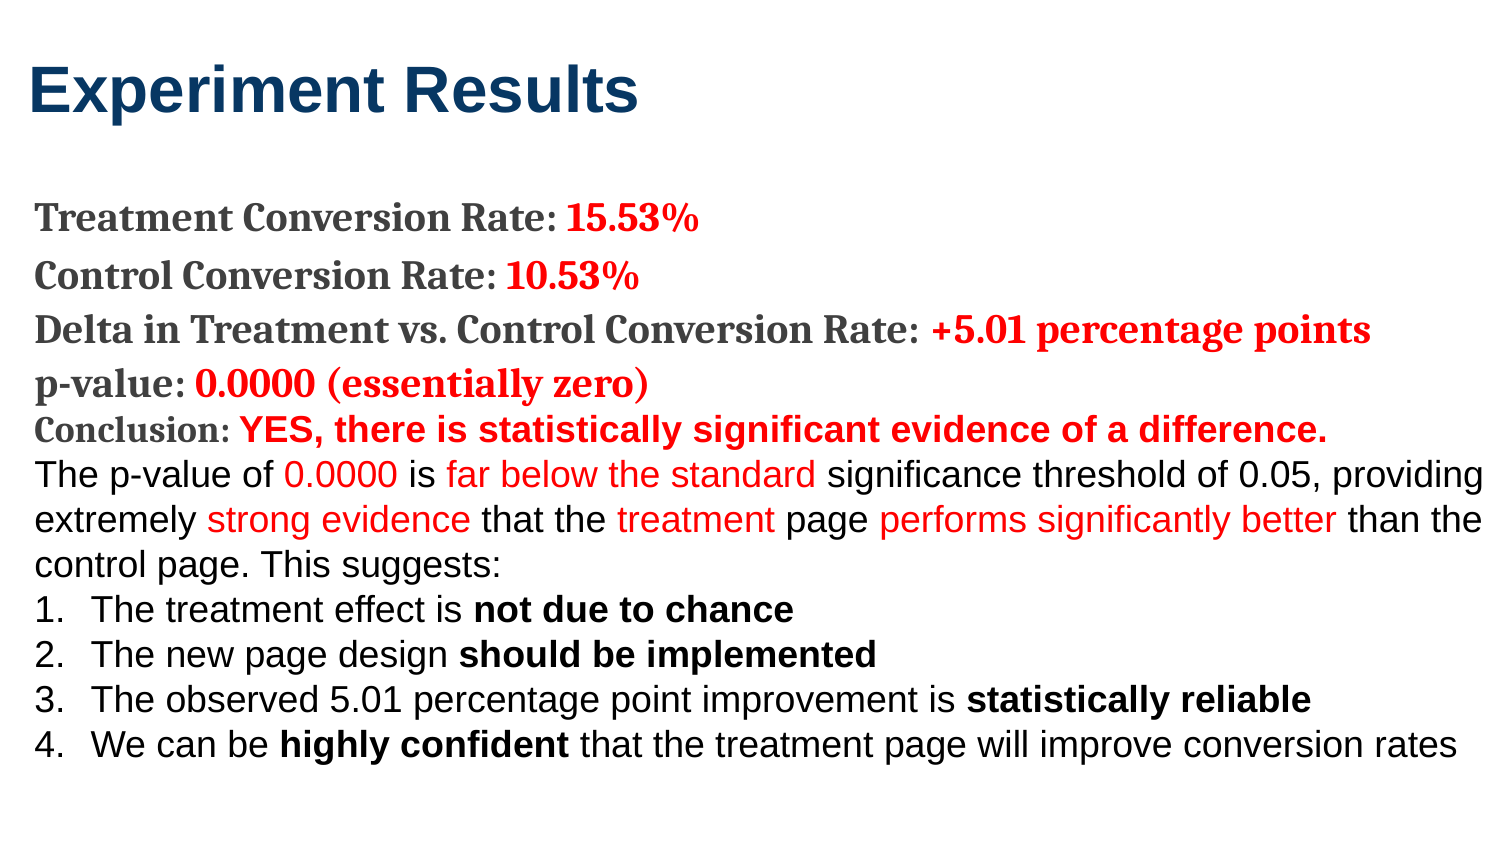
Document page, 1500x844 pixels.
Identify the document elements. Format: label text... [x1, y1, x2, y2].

text_box Treatment Conversion Rate: 15.53% Control Conversion Rate:​ 10.53% Delta in Treatment vs. Control Conversion Rate:​ +5.01 percentage points p-value:​ 0.0000 (essentially zero) Conclusion:​ YES, there is statistically significant evidence of a difference. The p-value of 0.0000 is far below the standard significance threshold of 0.05, providing extremely strong evidence that the treatment page performs significantly better than the control page. This suggests: The treatment effect is not due to chance The new page design should be implemented The observed 5.01 percentage point improvement is statistically reliable We can be highly confident that the treatment page will improve conversion rates [19, 167, 1500, 781]
text_box Experiment Results [13, 31, 1500, 141]
